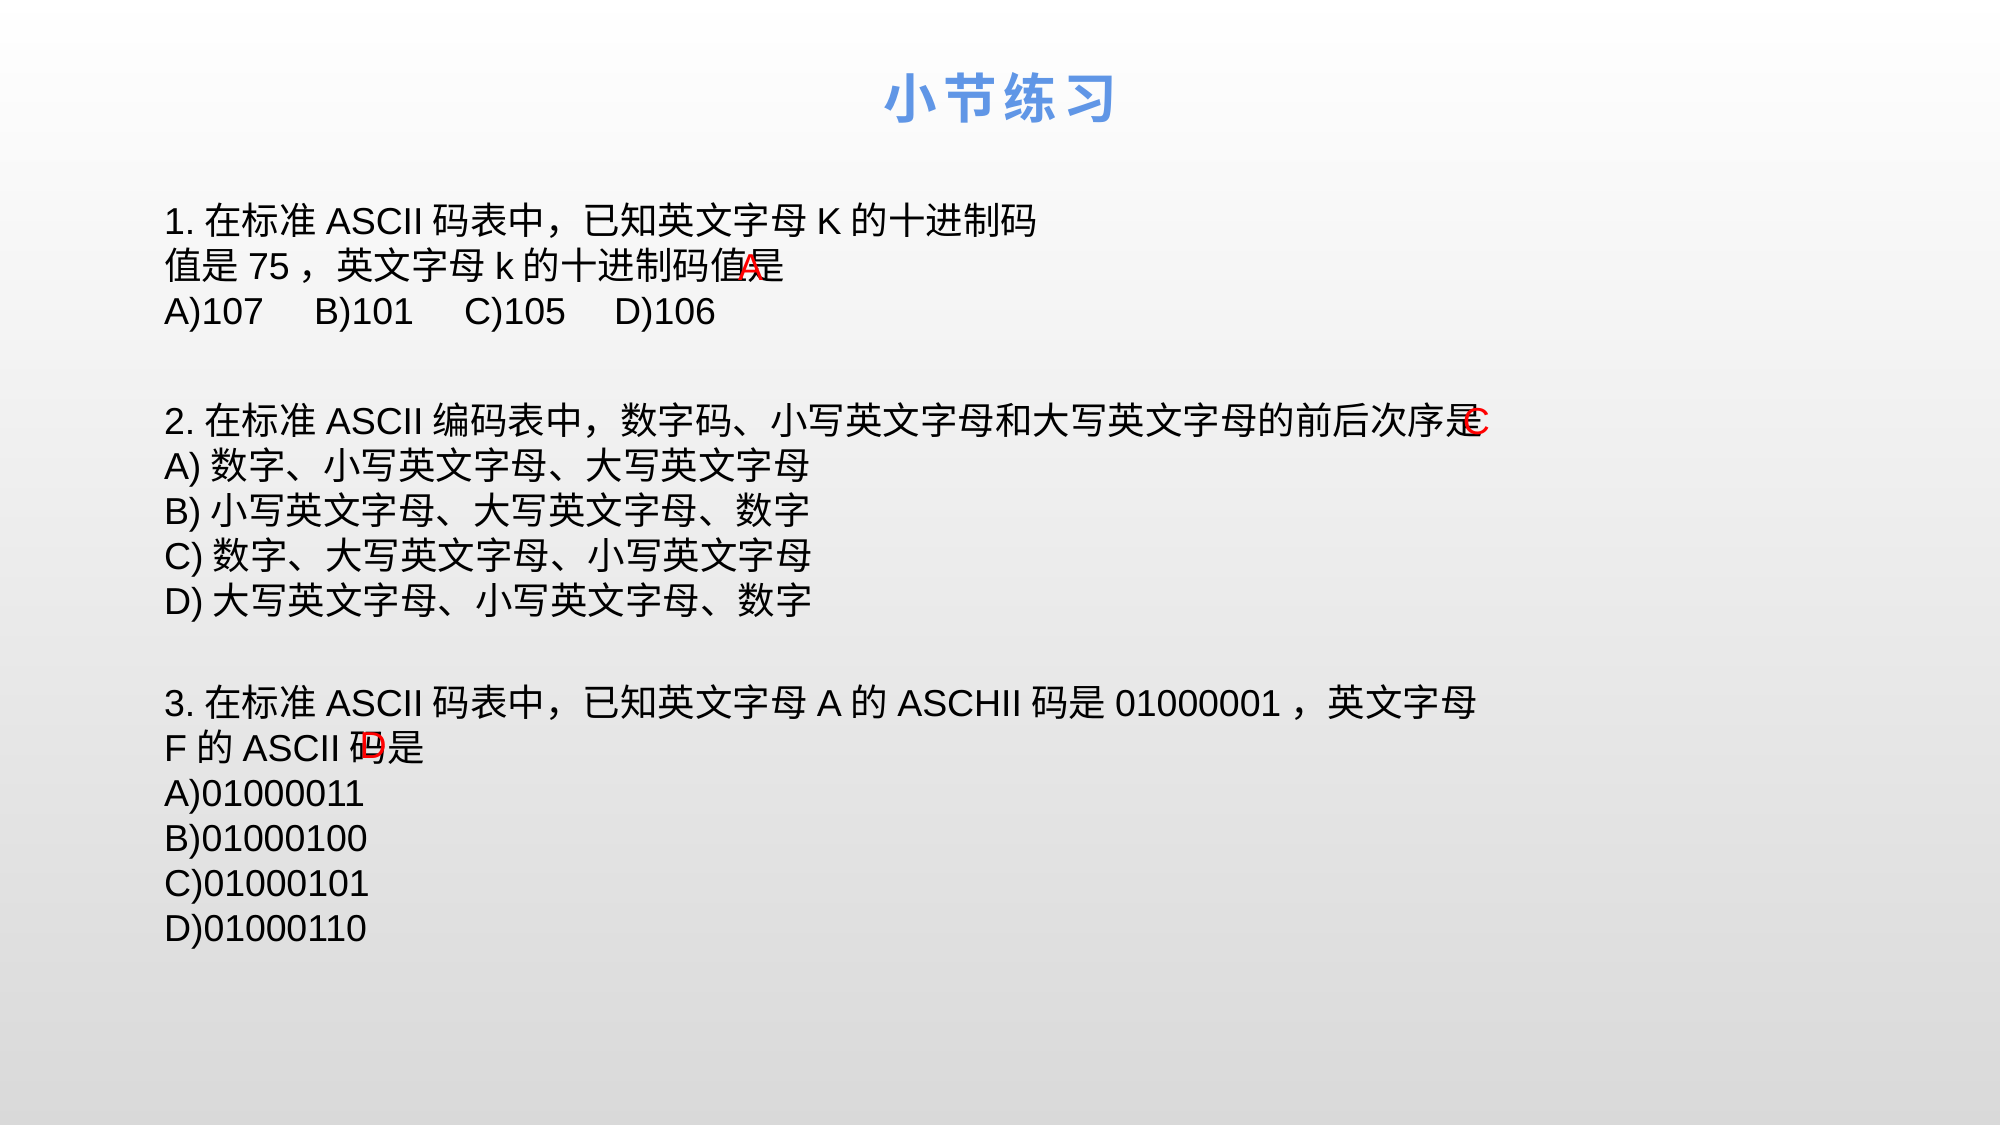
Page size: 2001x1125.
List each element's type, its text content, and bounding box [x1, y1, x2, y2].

text_box 1.在标准ASCII码表中，已知英文字母K的十进制码值是75，英文字母k的十进制码值是 A)107 B)101 C)105 D)106 [149, 189, 1085, 340]
text_box A [723, 235, 779, 296]
text_box D [344, 713, 400, 774]
text_box 3.在标准ASCII码表中，已知英文字母A的ASCHII码是01000001，英文字母F的ASCII码是 A)01000011 B)01000100 C)01000101 D)01000110 [149, 671, 1522, 957]
title 小节练习 [196, 57, 1805, 138]
text_box 2.在标准ASCII编码表中，数字码、小写英文字母和大写英文字母的前后次序是 A)数字、小写英文字母、大写英文字母 B)小写英文字母、大写英文字母、数字 C)数字、大写英文字母、小写英文字母 D)大写英文字母、小写英文字母、数字 [149, 389, 1522, 630]
text_box C [1448, 389, 1504, 450]
